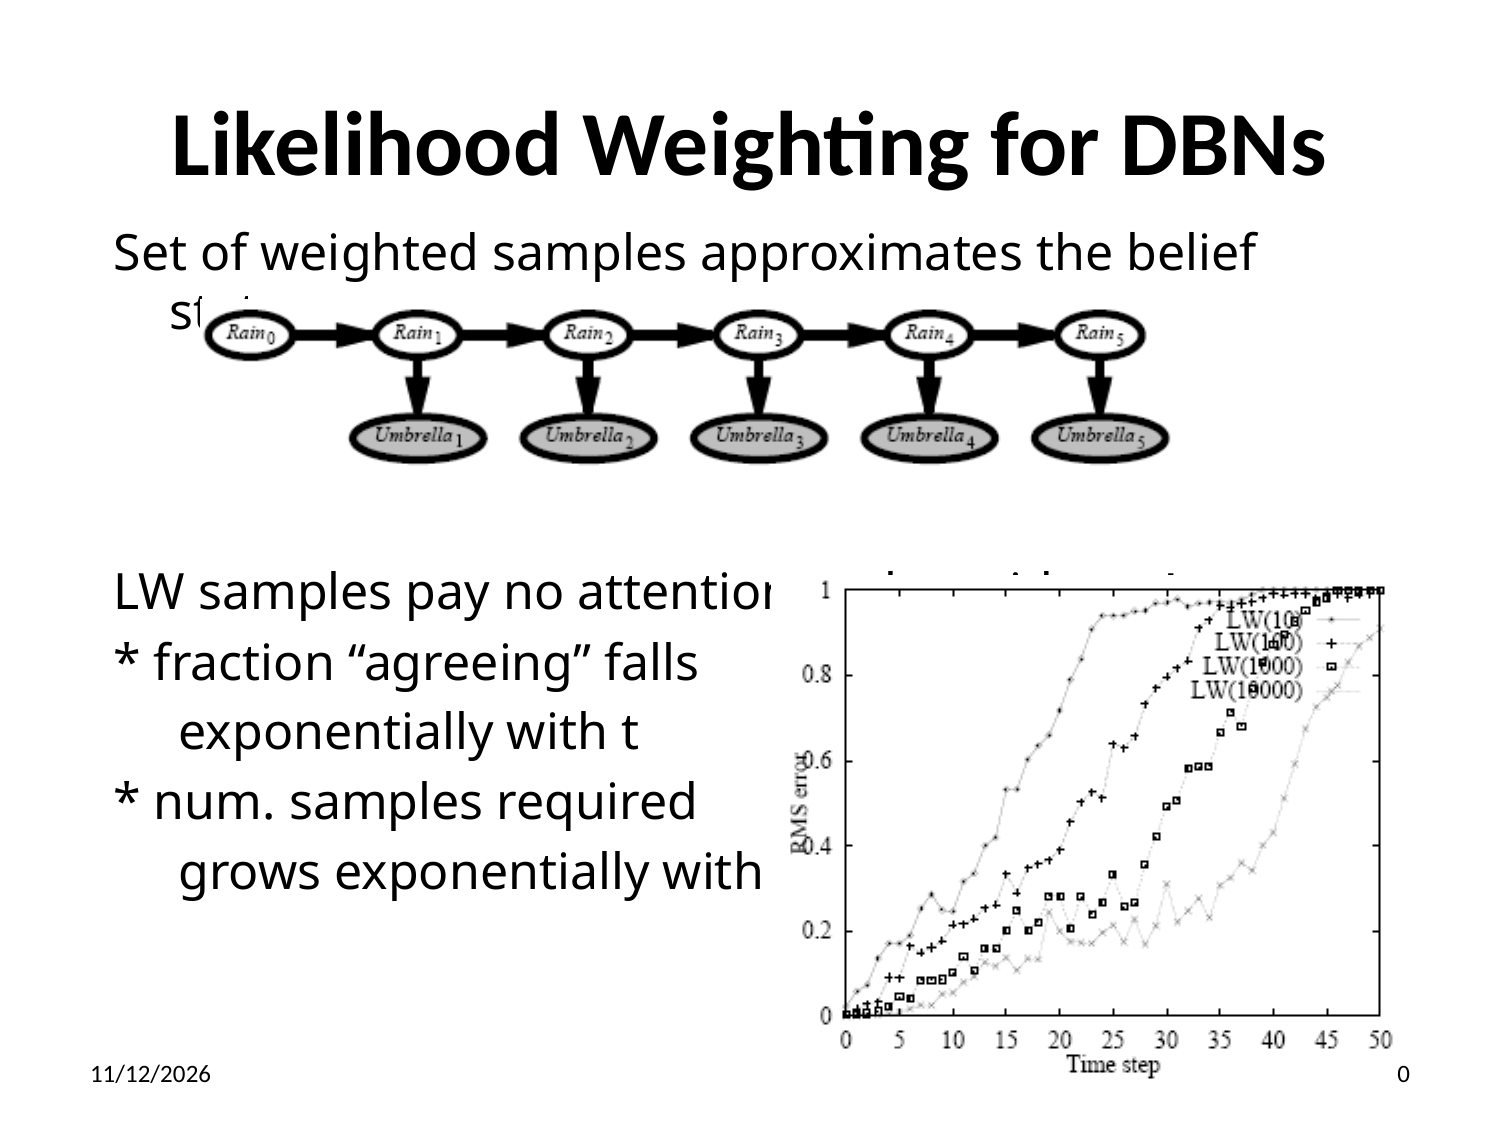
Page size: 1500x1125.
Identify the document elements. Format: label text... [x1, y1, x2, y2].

slide_number 50 [1401, 1042, 1425, 1103]
title Likelihood Weighting for DBNs [75, 45, 1425, 233]
list Set of weighted samples approximates the belief state LW samples pay no attention to the evidence! * fraction “agreeing” falls exponentially with t * num. samples required grows exponentially with t [98, 212, 1397, 1013]
picture [771, 575, 1398, 1103]
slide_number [75, 1042, 425, 1103]
picture [199, 299, 1185, 476]
